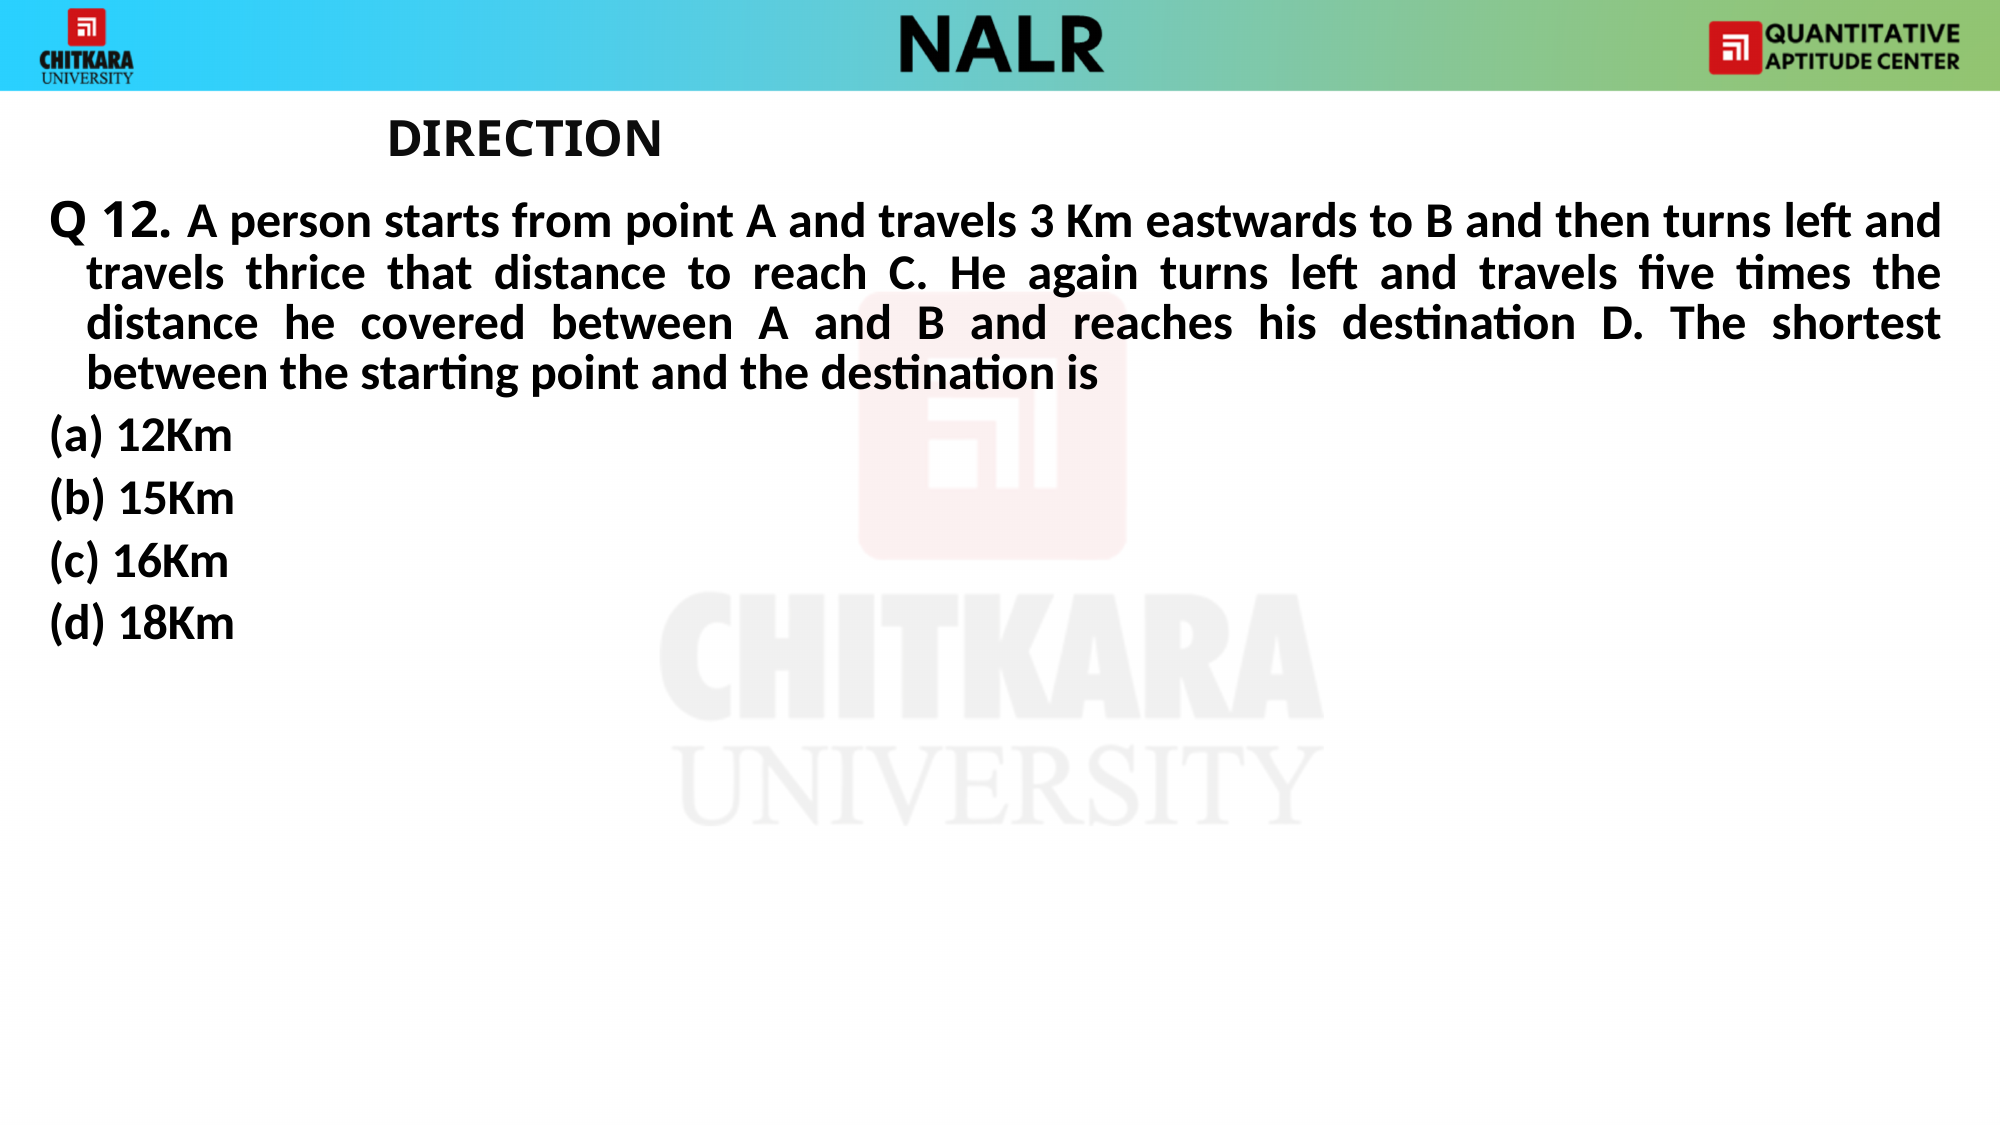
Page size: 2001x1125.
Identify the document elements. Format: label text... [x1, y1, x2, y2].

list DIRECTION Q 12. A person starts from point A and travels 3 Km eastwards to B and then turns left and travels thrice that distance to reach C. He again turns left and travels five times the distance he covered between A and B and reaches his destination D. The shortest between the starting point and the destination is (a) 12Km (b) 15Km (c) 16Km (d) 18Km [33, 95, 1959, 1053]
picture [0, 0, 2000, 1125]
title [41, 31, 1959, 95]
